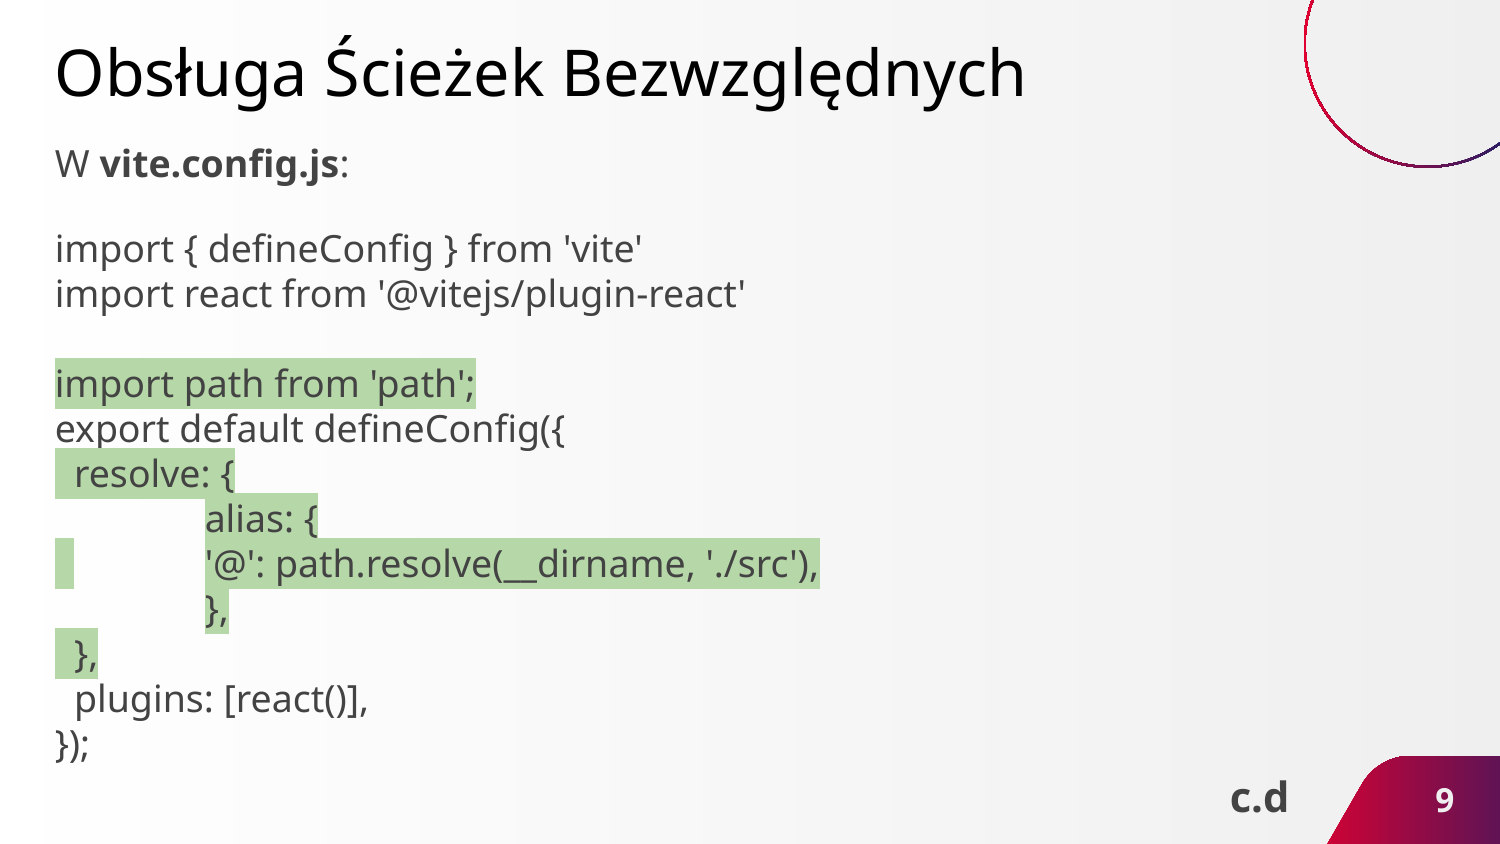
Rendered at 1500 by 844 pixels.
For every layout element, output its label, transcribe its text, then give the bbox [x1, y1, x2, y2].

slide_number ‹#› [1389, 755, 1500, 844]
list c.d [1214, 755, 1339, 833]
list W vite.config.js: [39, 124, 383, 210]
text_box [1303, 0, 1500, 168]
list import { defineConfig } from 'vite' import react from '@vitejs/plugin-react' import path from 'path'; export default defineConfig({ resolve: { alias: { '@': path.resolve(__dirname, './src'), }, }, plugins: [react()], }); [39, 210, 1465, 795]
title Obsługa Ścieżek Bezwzględnych [39, 26, 1280, 115]
